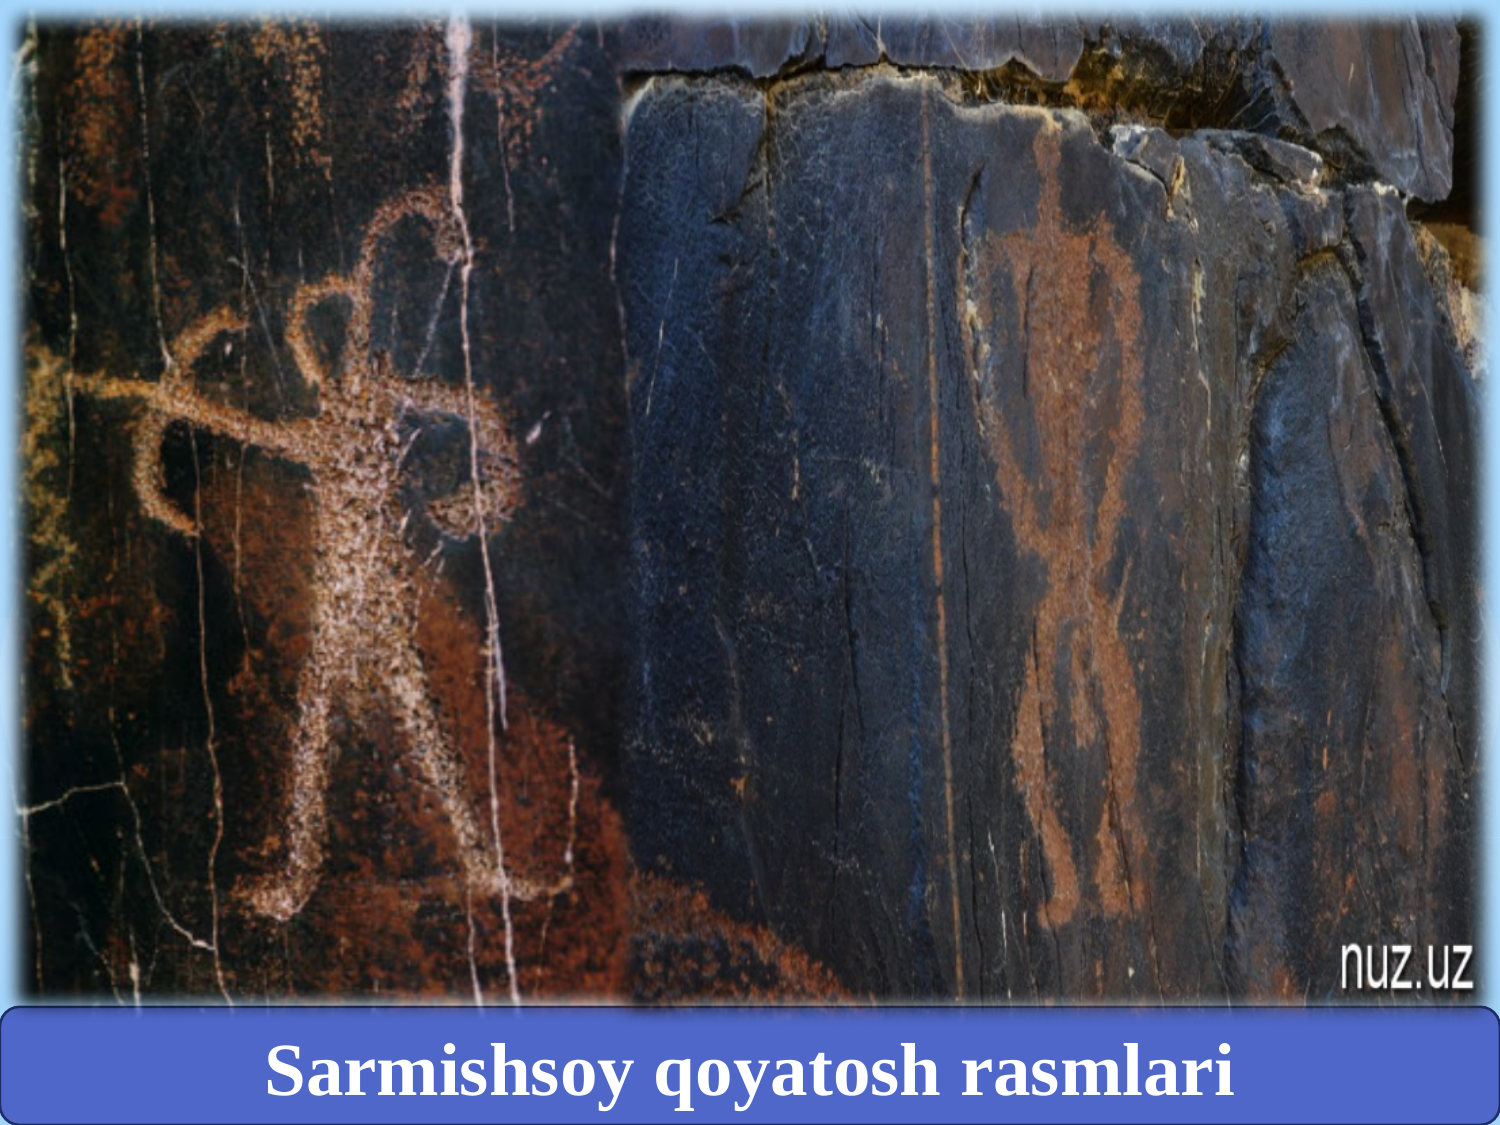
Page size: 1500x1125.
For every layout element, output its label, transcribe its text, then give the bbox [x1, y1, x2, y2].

text_box Sarmishsoy qoyatosh rasmlari [0, 1030, 1500, 1125]
picture [0, 0, 1500, 1026]
